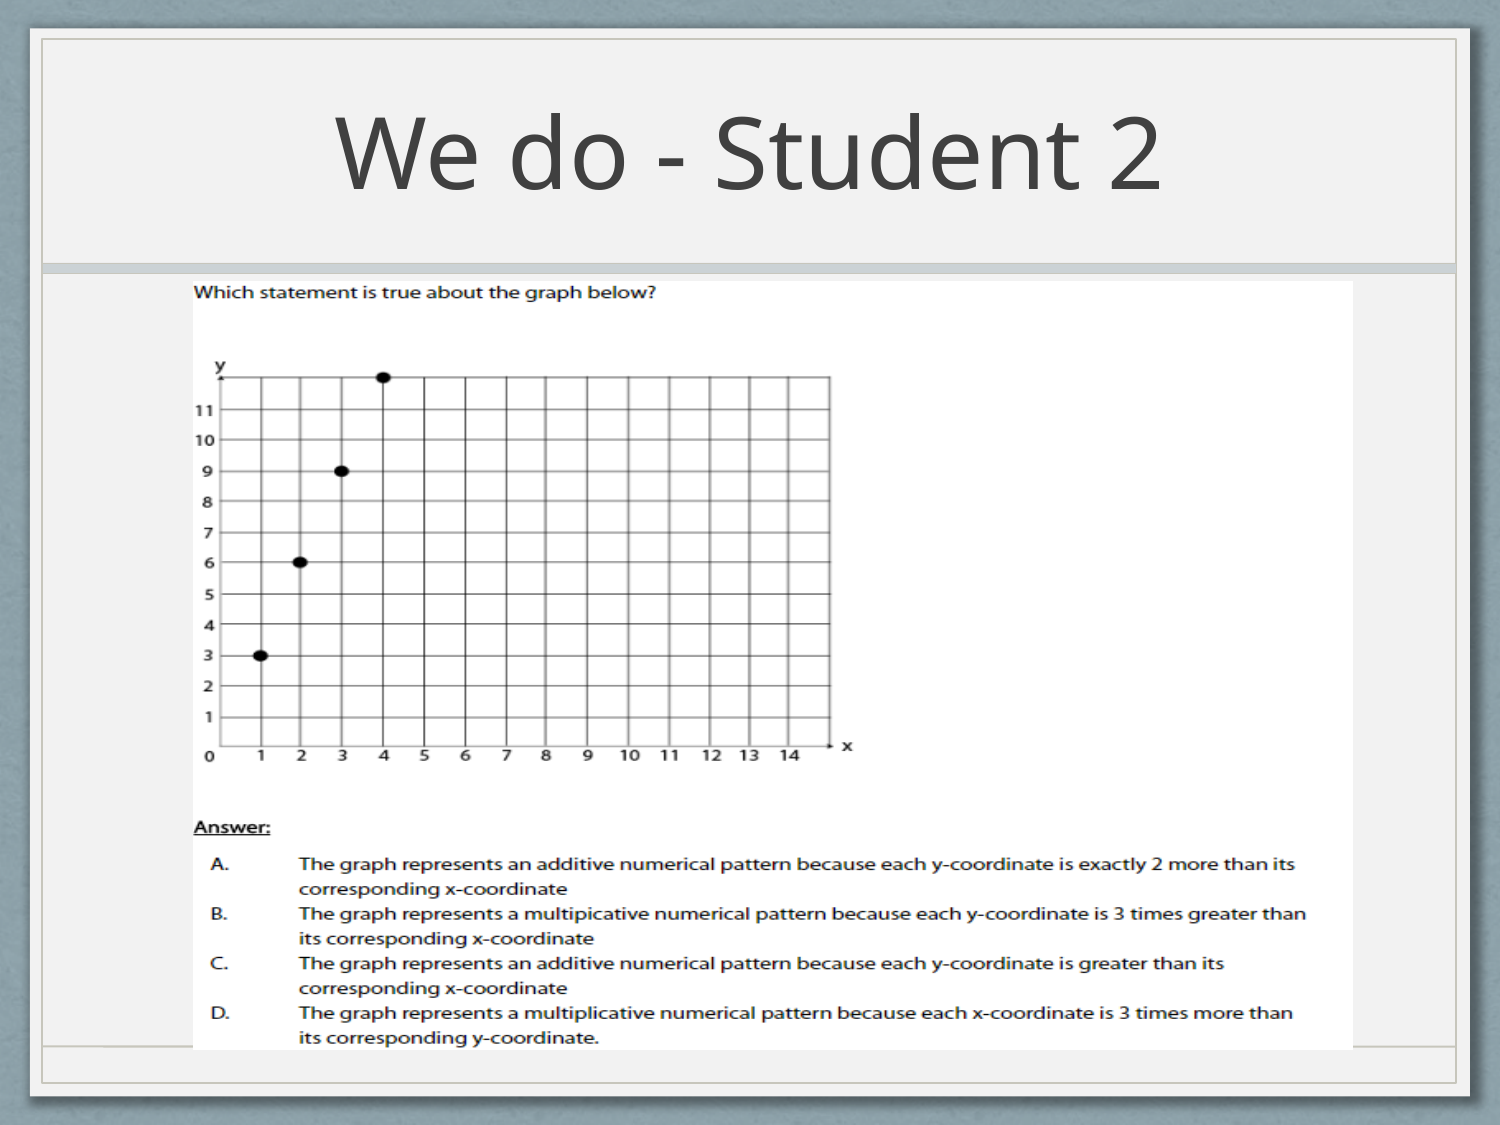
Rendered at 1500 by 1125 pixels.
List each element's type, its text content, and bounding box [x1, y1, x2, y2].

title We do - Student 2 [147, 40, 1353, 260]
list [193, 280, 1354, 1051]
